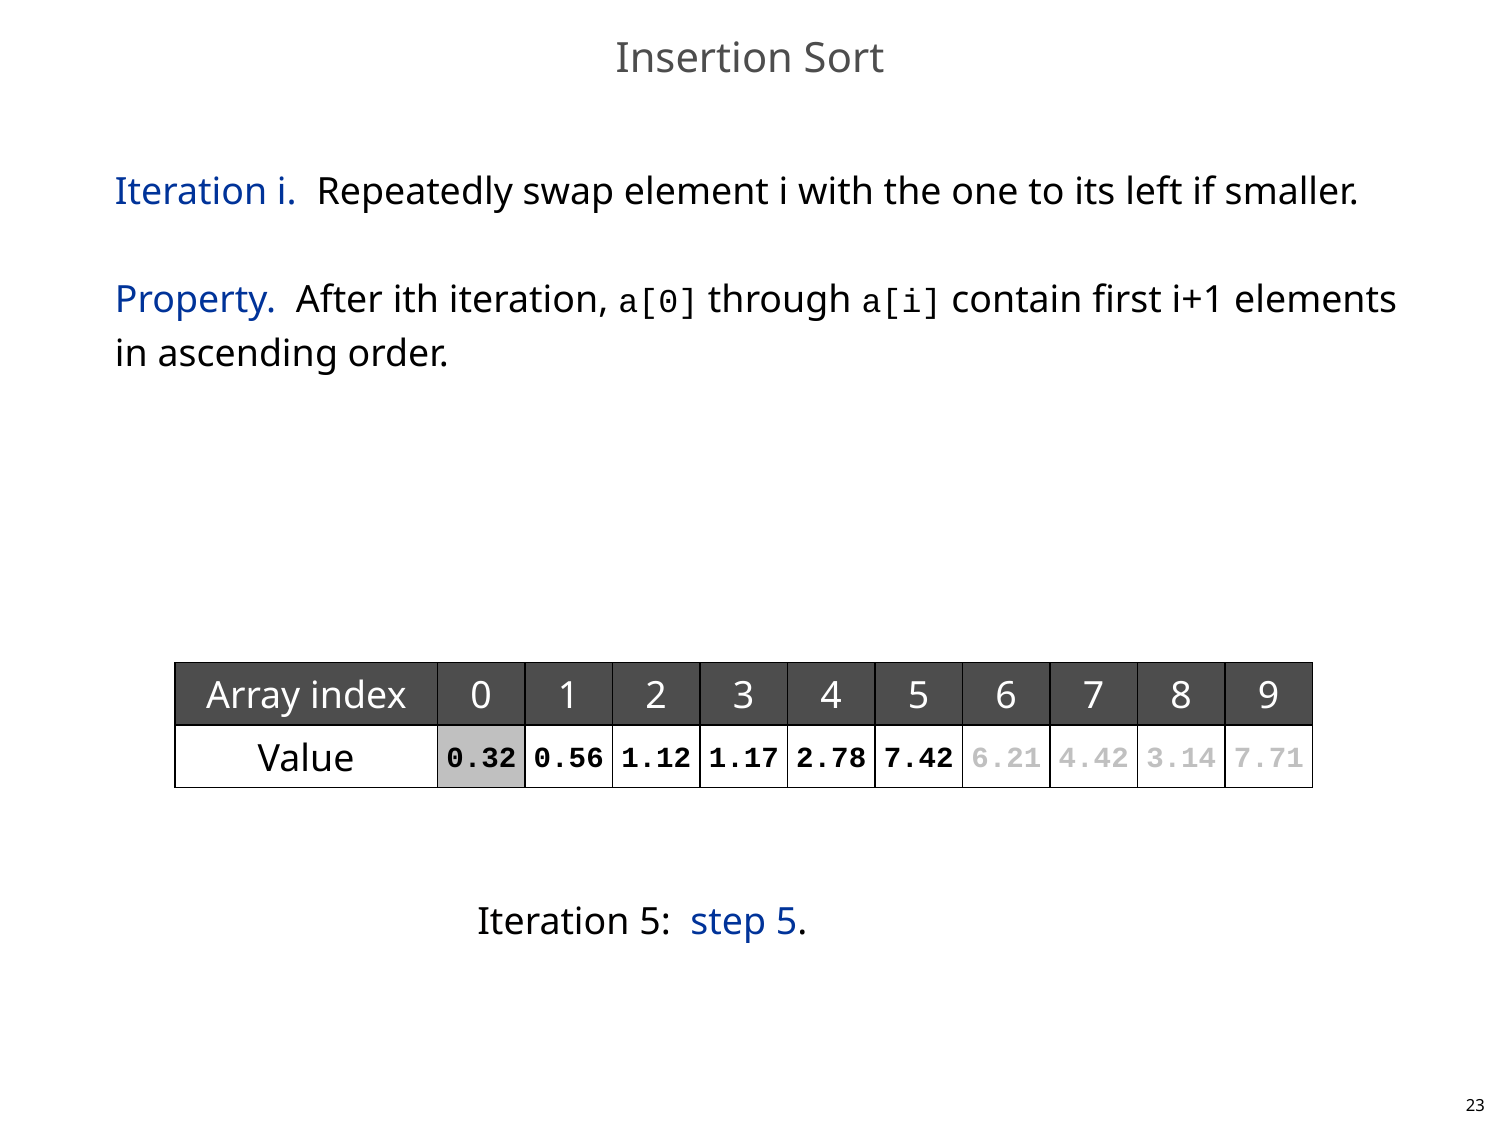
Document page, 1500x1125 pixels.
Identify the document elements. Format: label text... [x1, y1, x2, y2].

title Insertion Sort [0, 24, 1500, 101]
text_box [174, 662, 1313, 726]
list Iteration i. Repeatedly swap element i with the one to its left if smaller. Property. After ith iteration, a[0] through a[i] contain first i+1 elements in ascending order. [99, 149, 1426, 1038]
slide_number 23 [1187, 1087, 1500, 1125]
